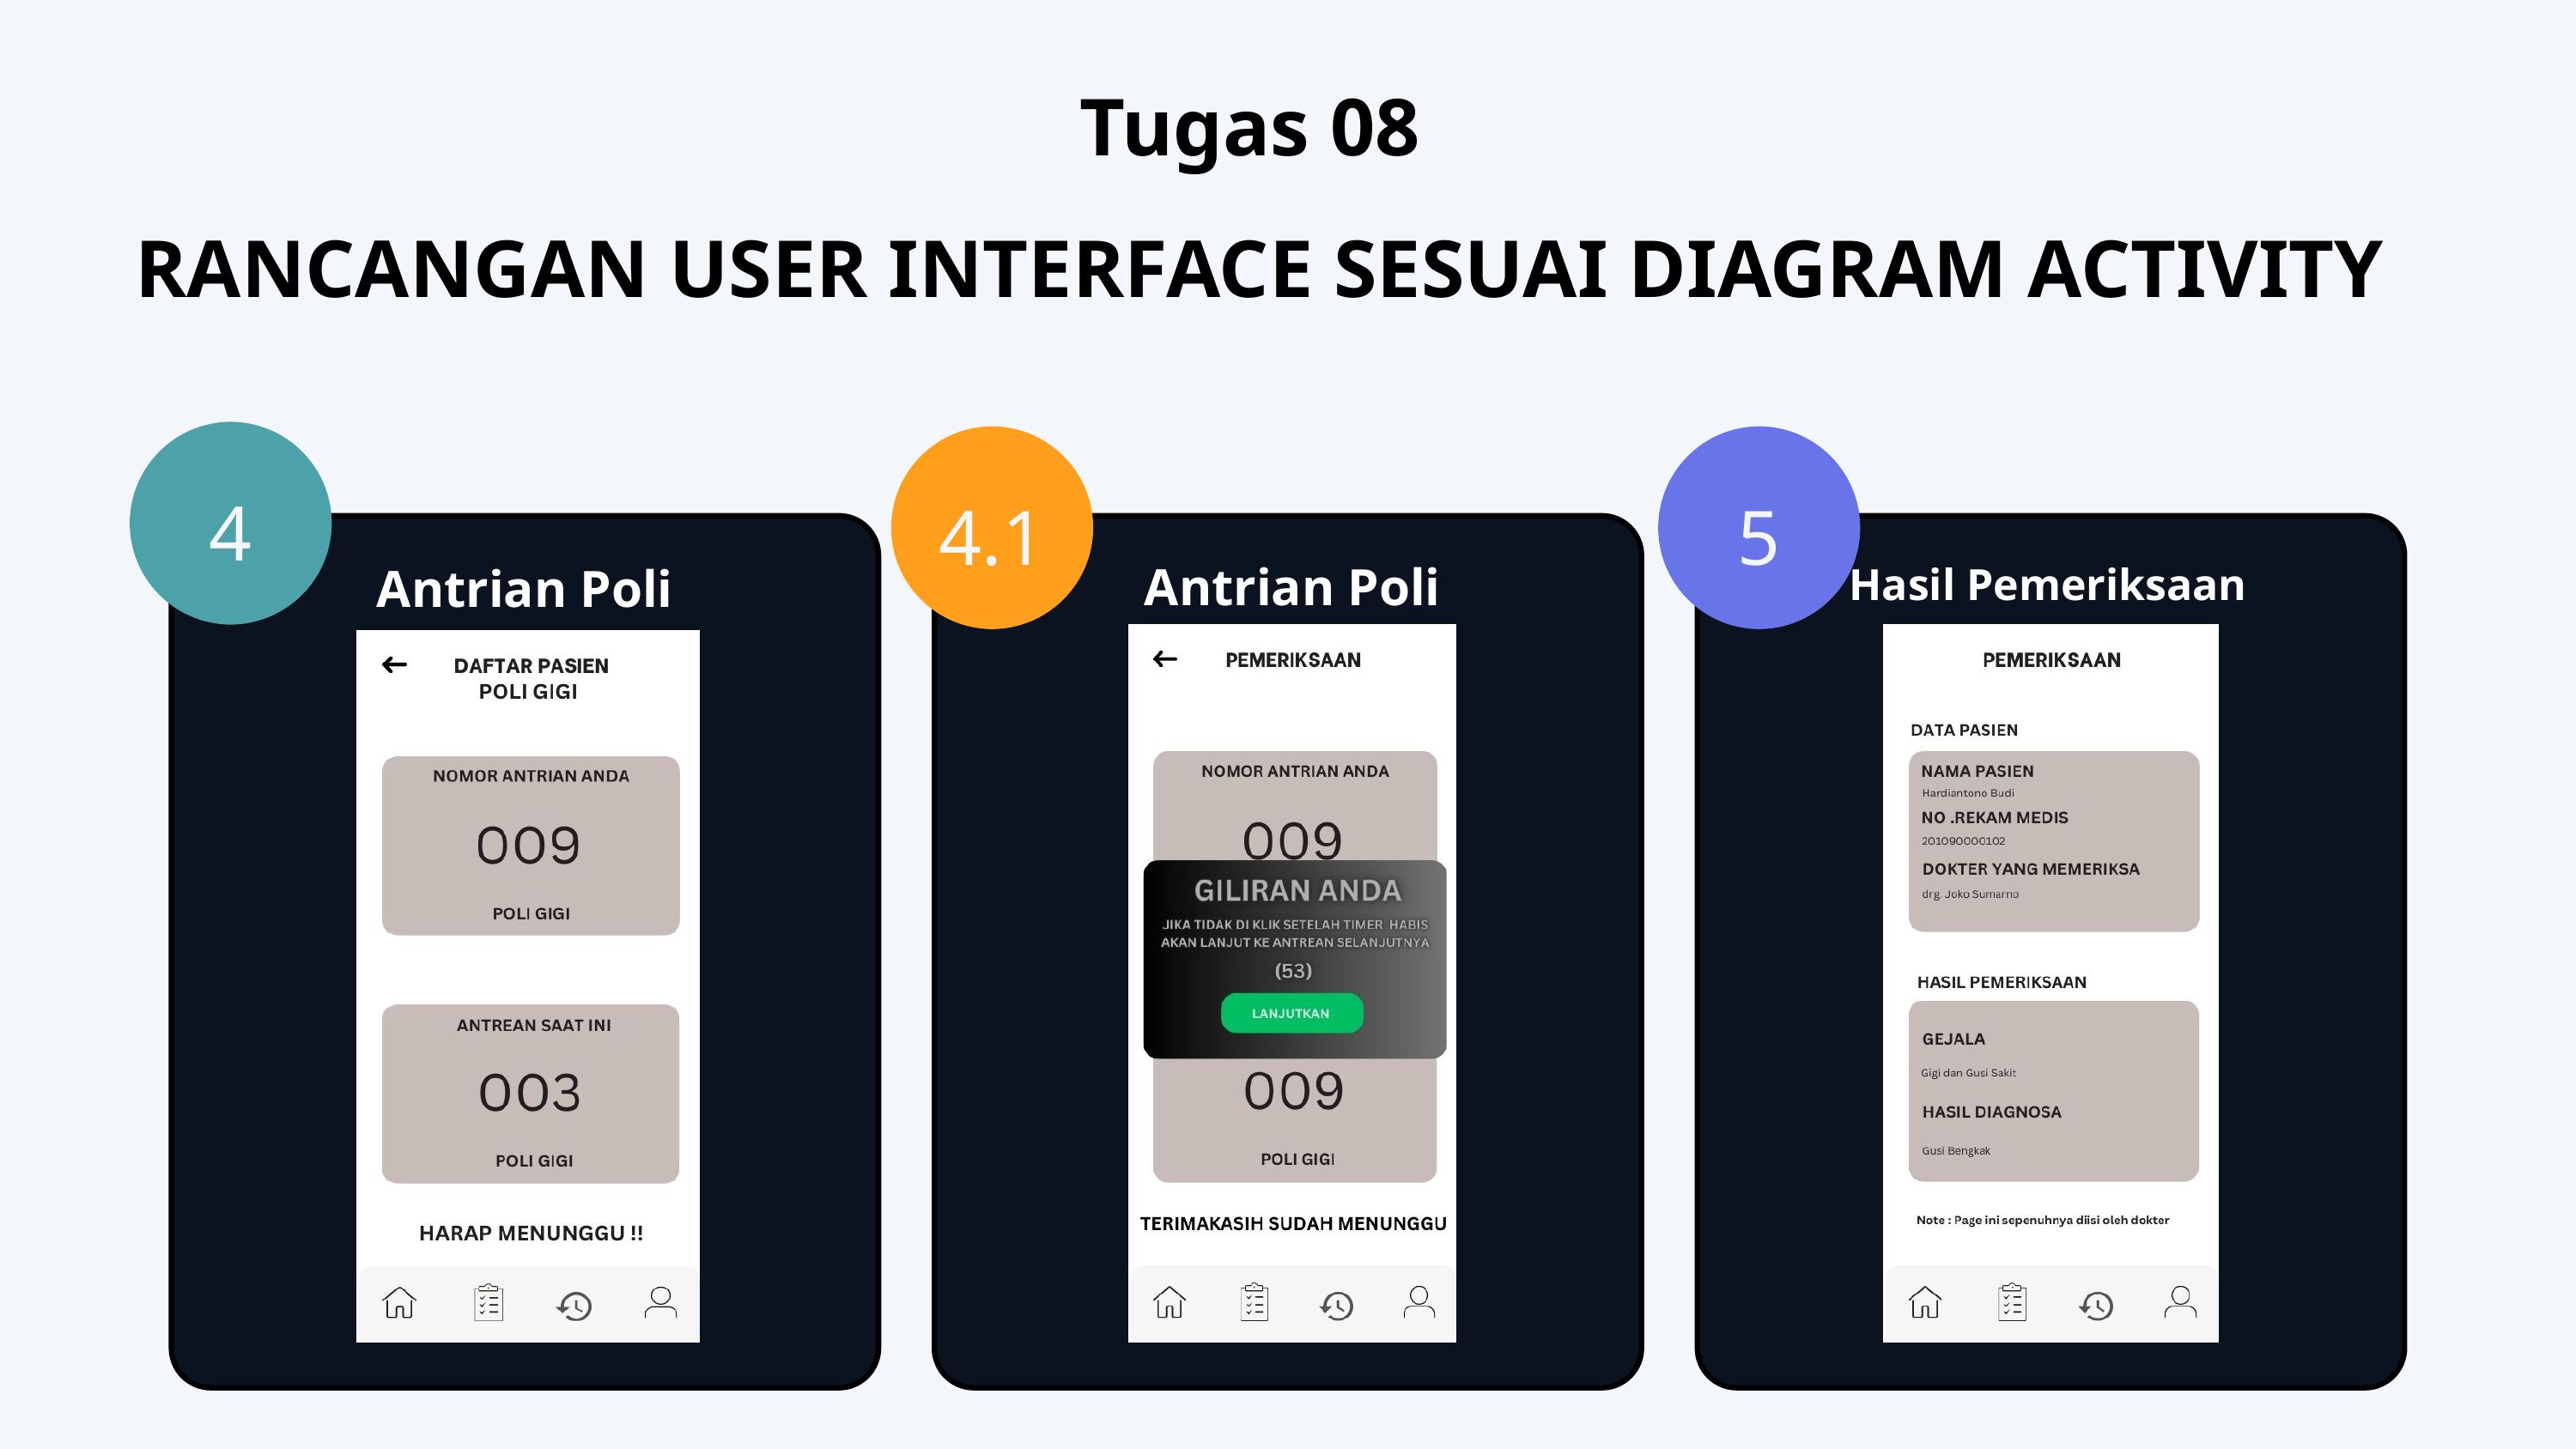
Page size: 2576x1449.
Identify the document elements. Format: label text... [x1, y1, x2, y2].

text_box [129, 419, 332, 625]
text_box Tugas 08 RANCANGAN USER INTERFACE SESUAI DIAGRAM ACTIVITY [116, 58, 2405, 313]
picture [1883, 624, 2219, 1343]
picture [356, 630, 700, 1343]
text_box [933, 494, 1642, 1388]
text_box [1697, 494, 2405, 1388]
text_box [890, 423, 1094, 630]
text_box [171, 494, 879, 1388]
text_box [1657, 423, 1861, 630]
picture [1128, 624, 1457, 1343]
